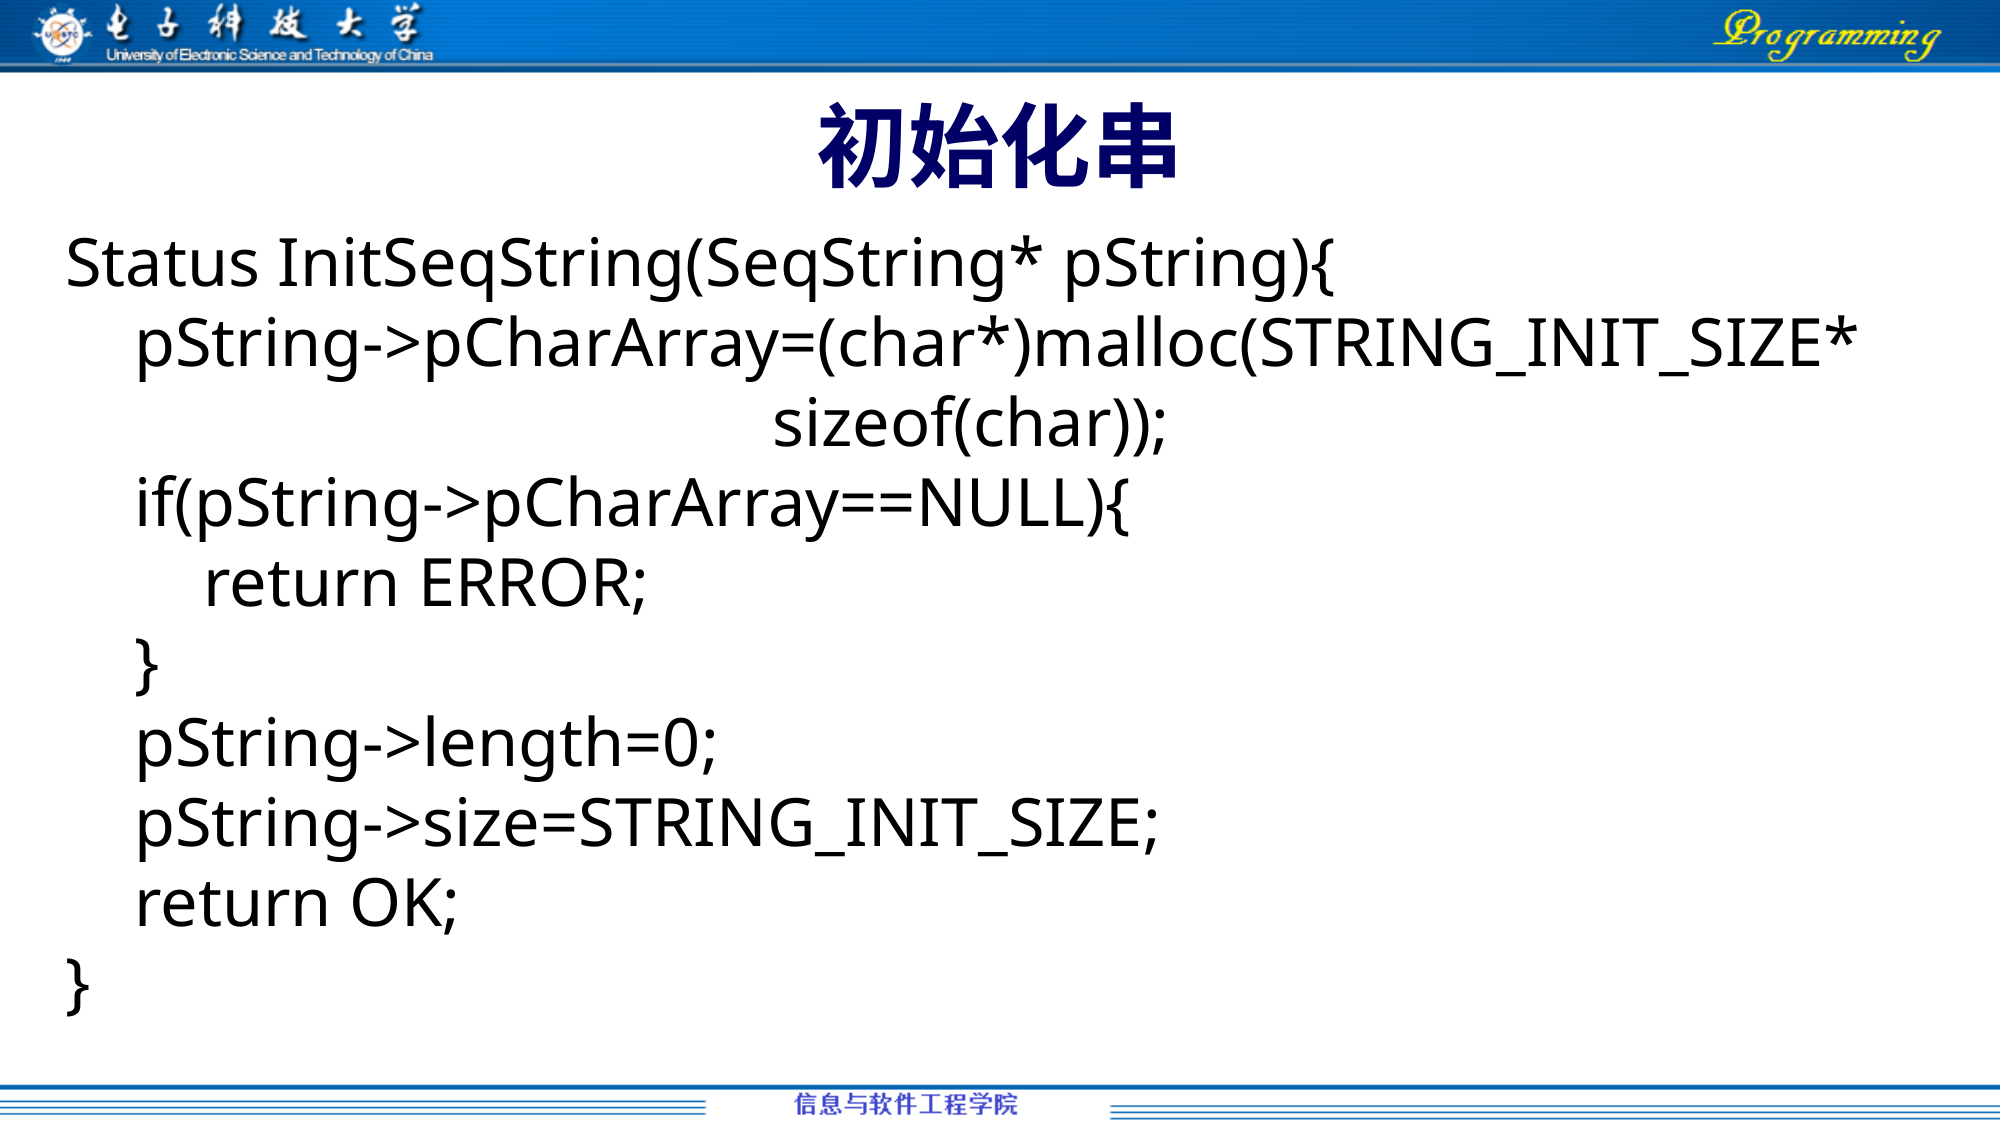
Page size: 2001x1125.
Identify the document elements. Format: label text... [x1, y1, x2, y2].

picture [0, 0, 2000, 1125]
list Status InitSeqString(SeqString* pString){ pString->pCharArray=(char*)malloc(STRING_INIT_SIZE* sizeof(char)); if(pString->pCharArray==NULL){ return ERROR; } pString->length=0; pString->size=STRING_INIT_SIZE; return OK; } [50, 212, 1950, 1063]
title 初始化串 [150, 87, 1850, 200]
